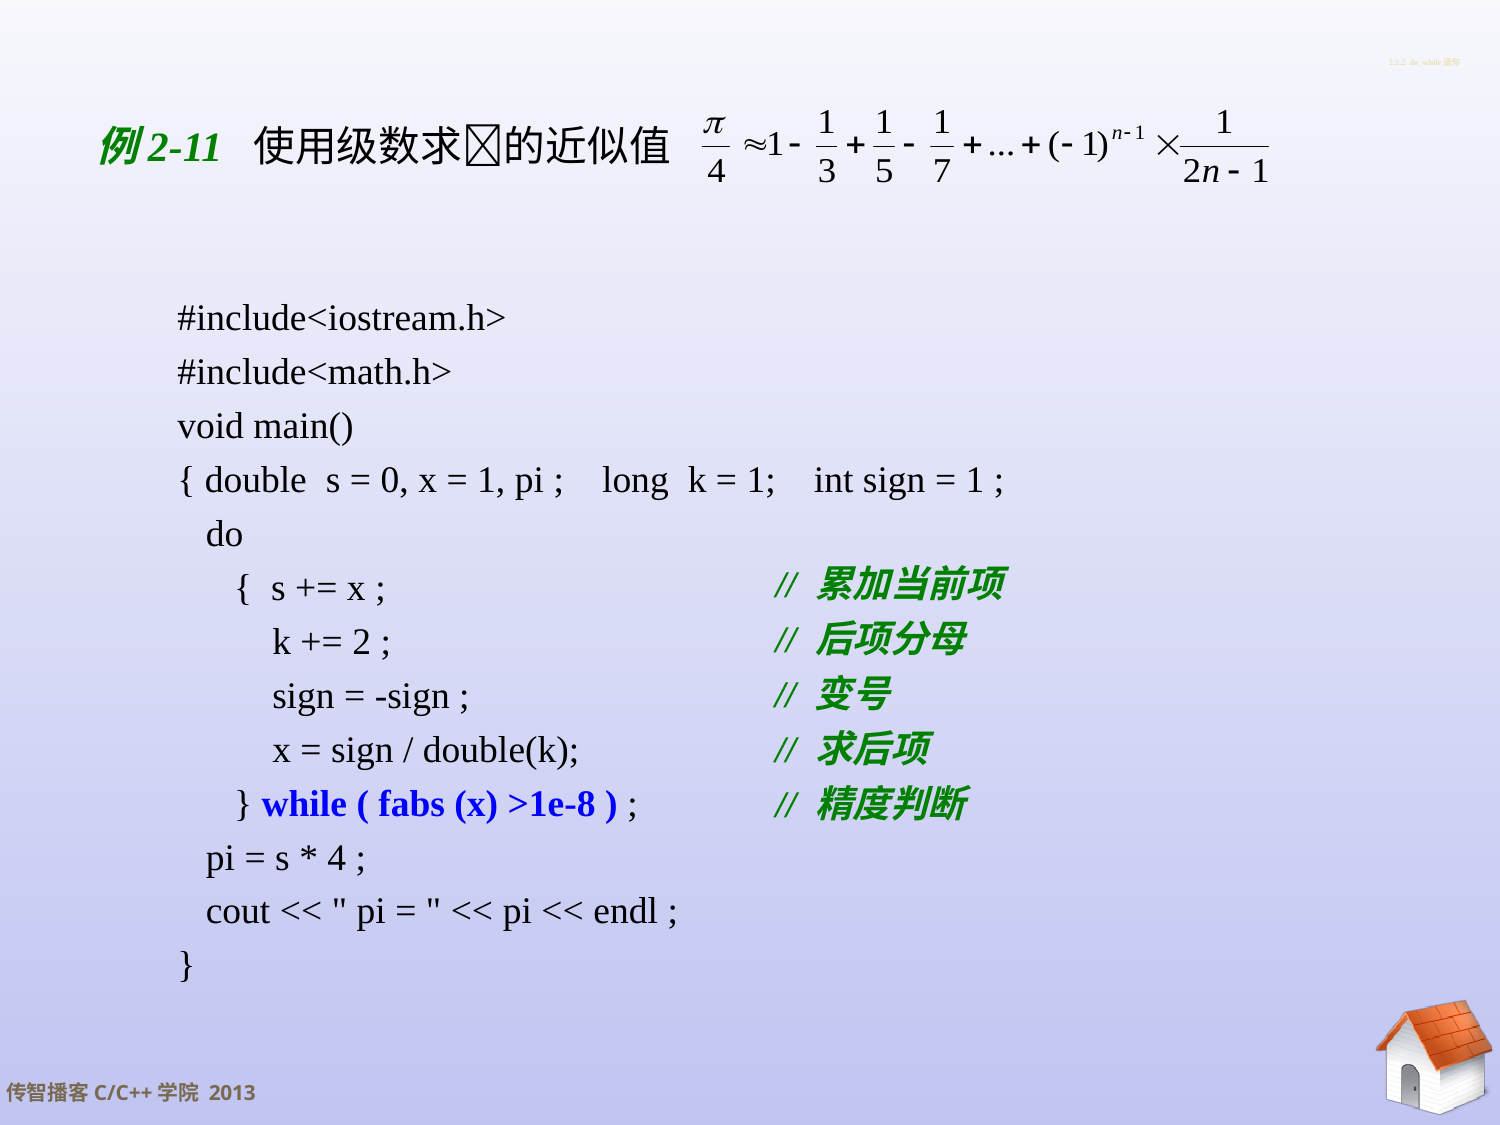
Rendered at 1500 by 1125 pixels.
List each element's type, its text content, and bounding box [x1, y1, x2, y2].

text_box // 变号 [760, 662, 905, 717]
text_box 例2-11 使用级数求的近似值 [81, 112, 686, 178]
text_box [696, 99, 1275, 191]
title 2.2.2 do_while语句 [1262, 24, 1475, 100]
text_box // 累加当前项 [760, 552, 1018, 612]
text_box // 后项分母 [760, 607, 980, 668]
text_box // 精度判断 [760, 772, 980, 833]
text_box // 求后项 [760, 717, 943, 772]
text_box #include<iostream.h> #include<math.h> void main() { double s = 0, x = 1, pi ; long k = 1; int sign = 1 ; do { s += x ; k += 2 ; sign = -sign ; x = sign / double(k); } while ( fabs (x) >1e-8 ) ; pi = s * 4 ; cout << " pi = " << pi << endl ; } [162, 276, 1363, 994]
picture [1374, 987, 1493, 1125]
